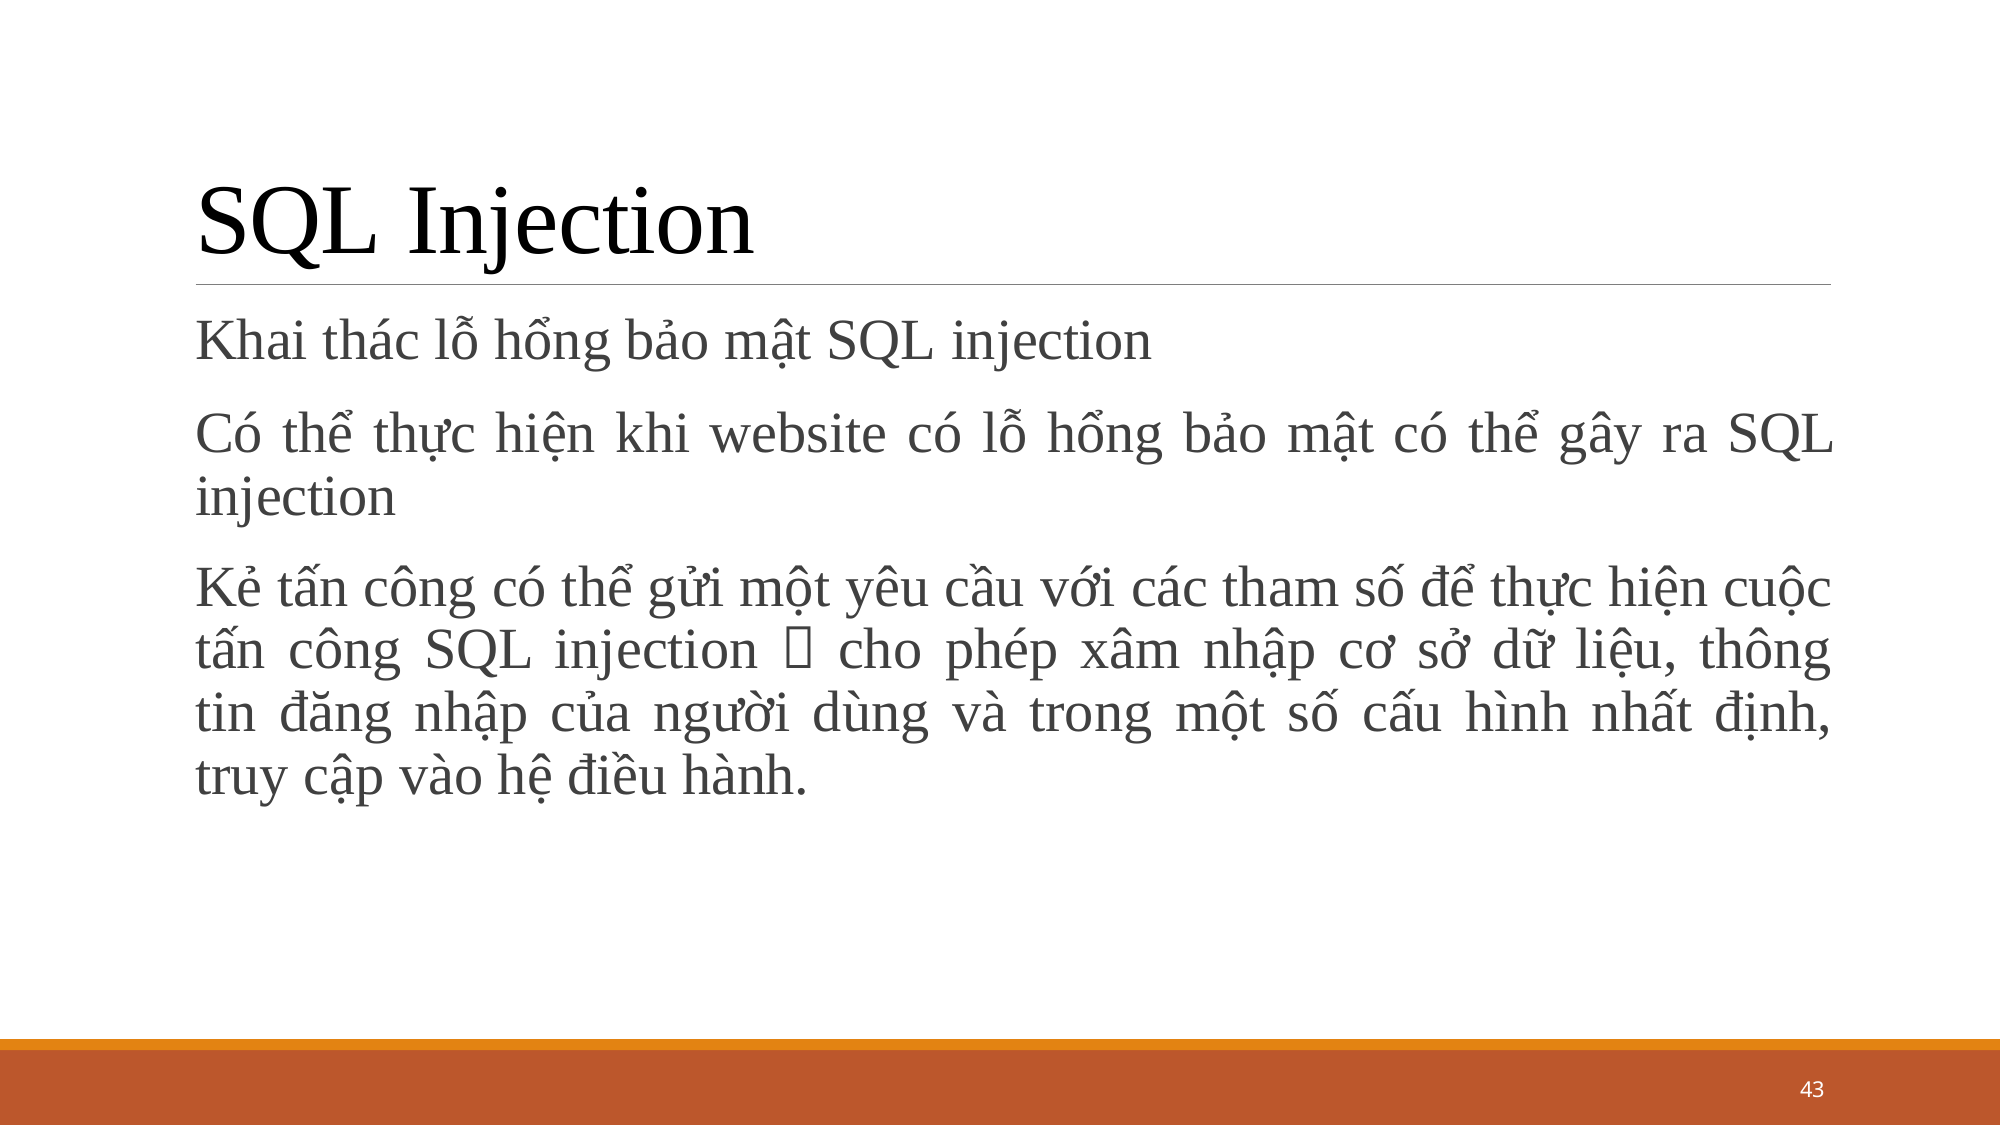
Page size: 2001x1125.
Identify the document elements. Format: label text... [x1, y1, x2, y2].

slide_number 42 [1793, 1075, 1833, 1125]
title SQL Injection [192, 151, 1352, 276]
text_box Khai thác lỗ hổng bảo mật SQL injection Có thể thực hiện khi website có lỗ hổng bảo mật có thể gây ra SQL injection Kẻ tấn công có thể gửi một yêu cầu với các tham số để thực hiện cuộc tấn công SQL injection  cho phép xâm nhập cơ sở dữ liệu, thông tin đăng nhập của người dùng và trong một số cấu hình nhất định, truy cập vào hệ điều hành. [192, 276, 1835, 808]
